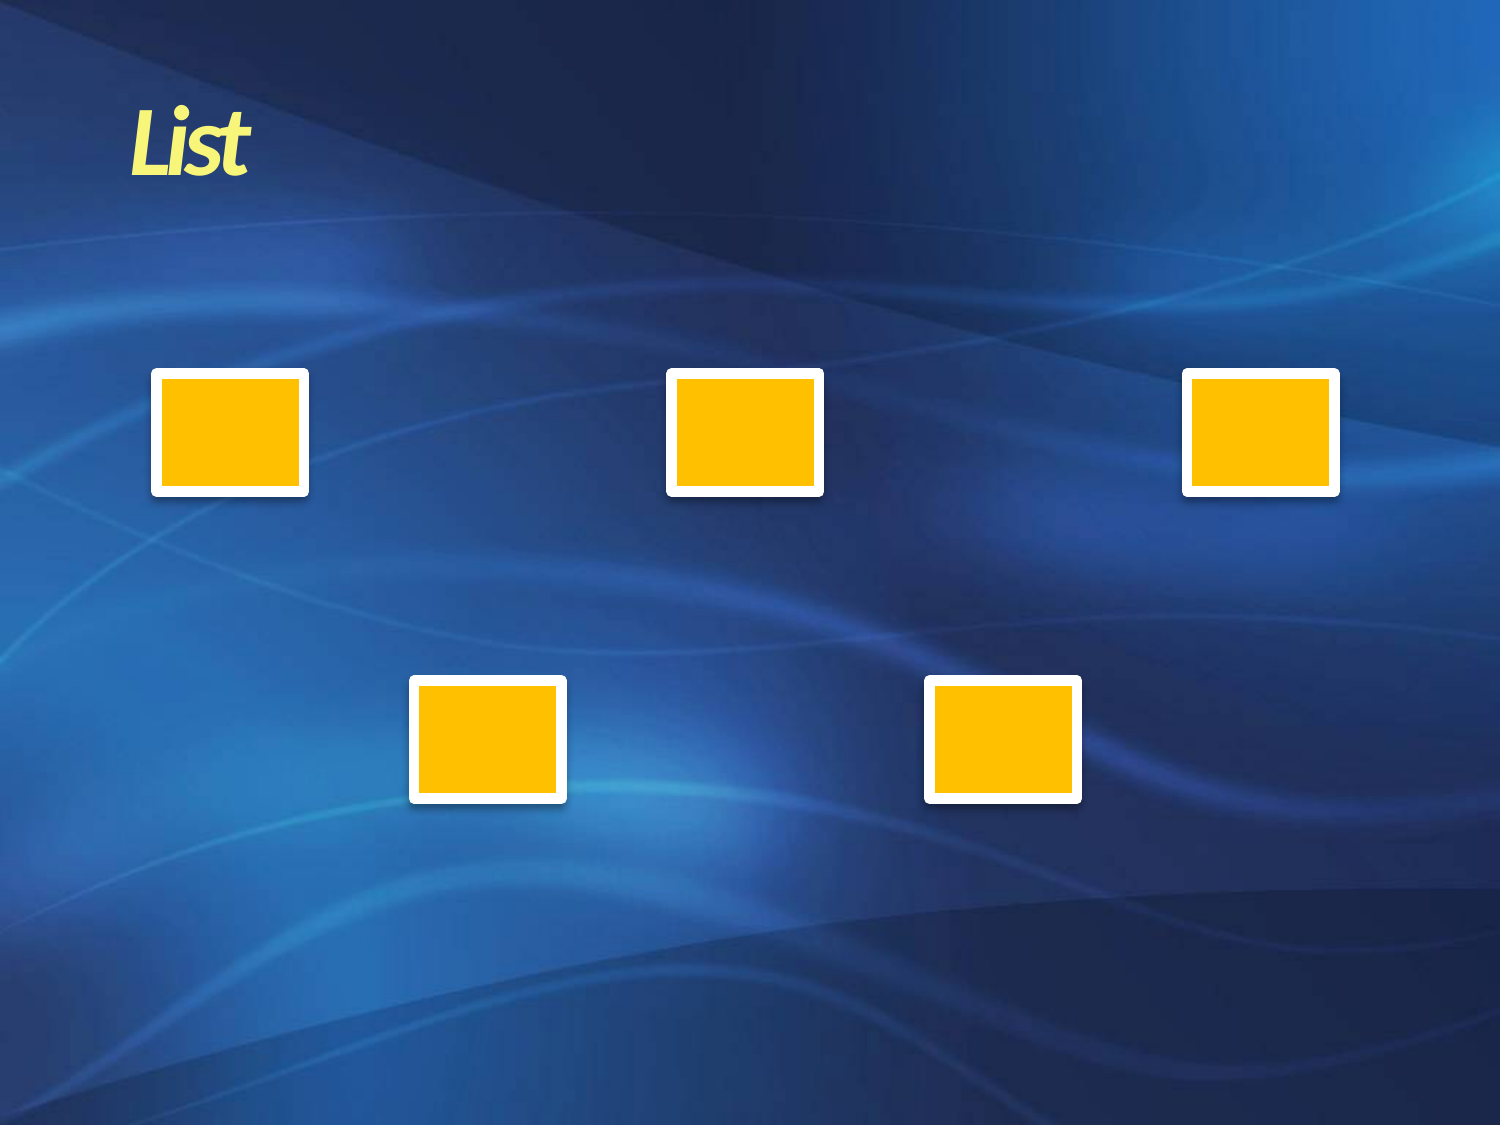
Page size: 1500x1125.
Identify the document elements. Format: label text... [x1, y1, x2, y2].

text_box [409, 675, 567, 804]
text_box [1182, 368, 1340, 497]
text_box [924, 675, 1082, 804]
picture [0, 0, 1500, 1125]
text_box [151, 368, 309, 497]
text_box [666, 368, 824, 497]
list List [129, 90, 1371, 197]
